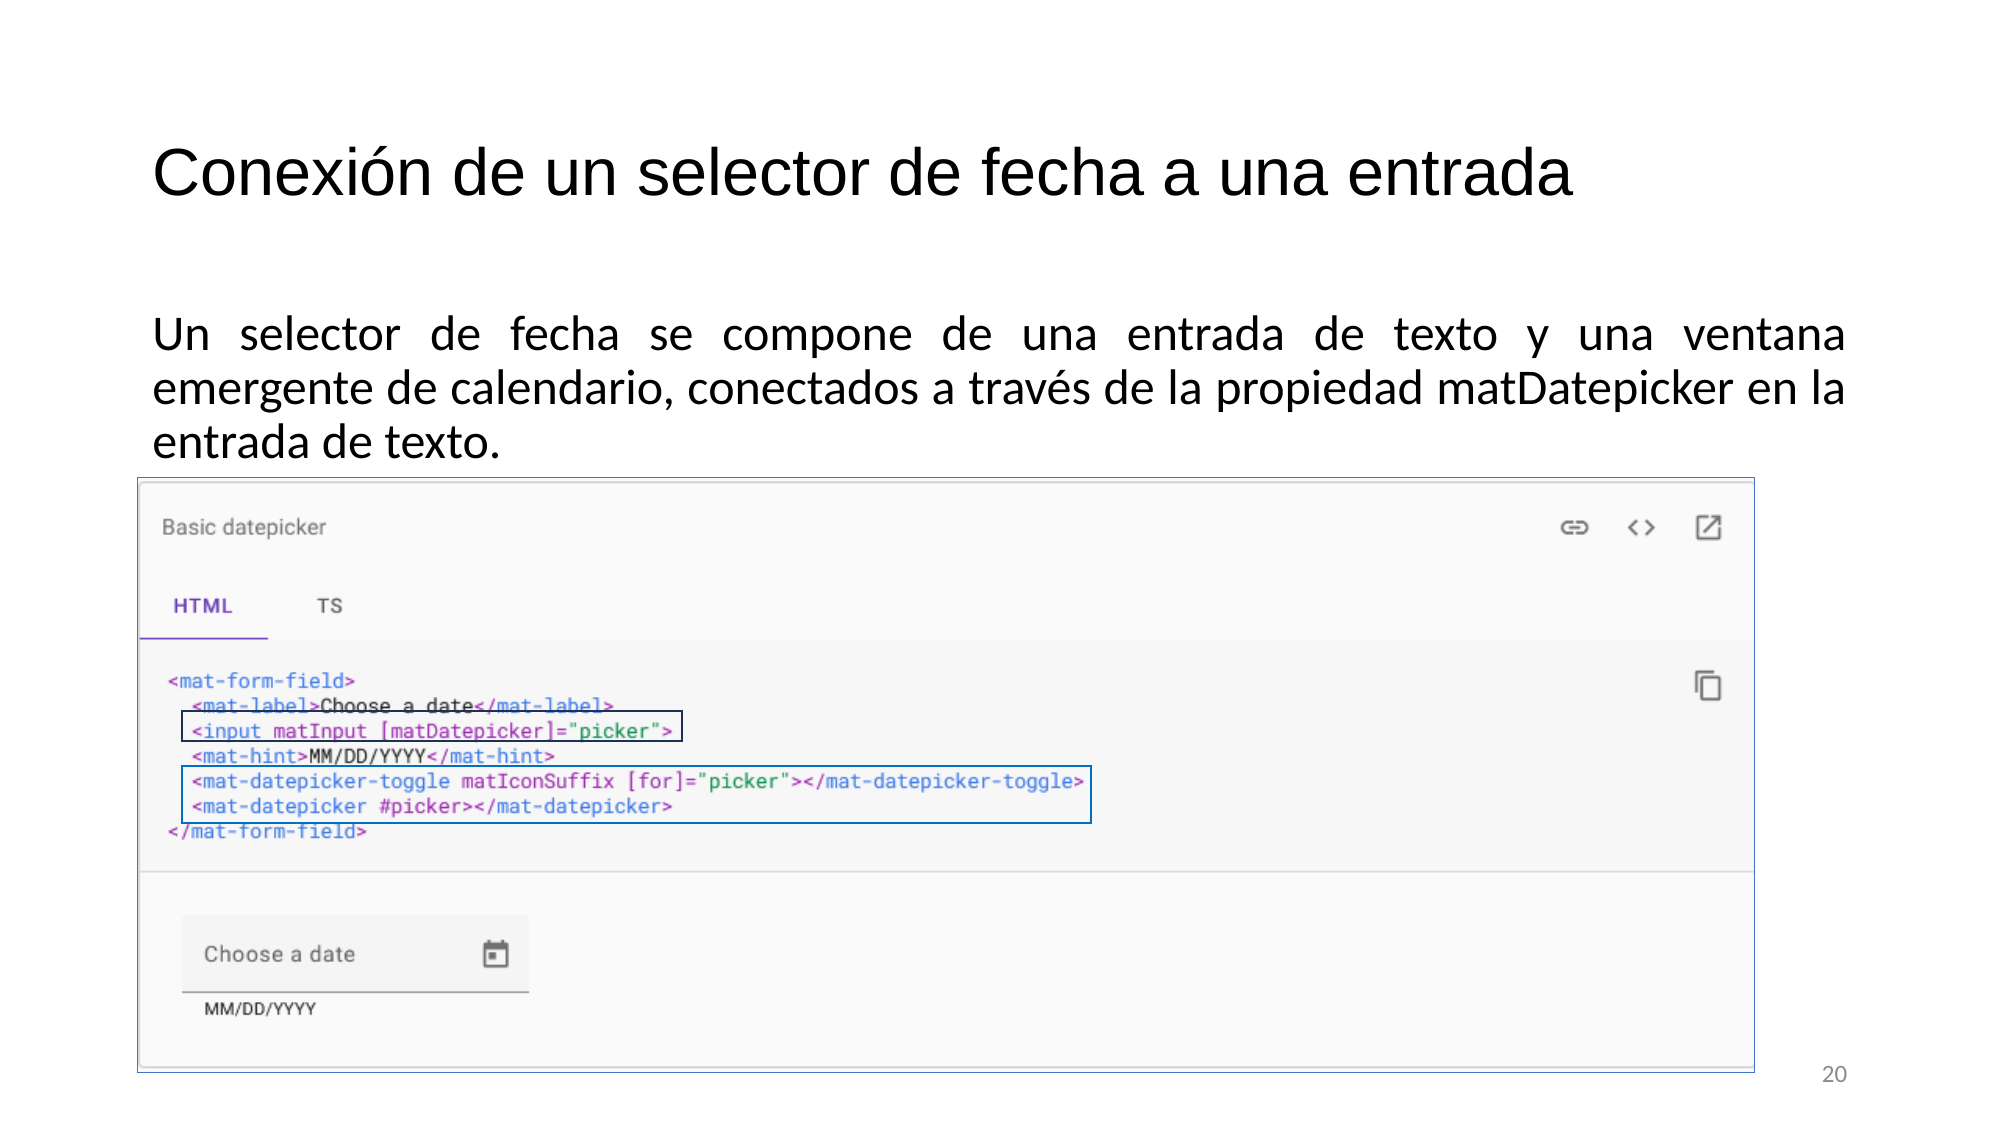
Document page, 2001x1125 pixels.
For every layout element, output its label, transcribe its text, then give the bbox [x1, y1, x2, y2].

picture [137, 477, 1755, 1073]
list Un selector de fecha se compone de una entrada de texto y una ventana emergente de calendario, conectados a través de la propiedad matDatepicker en la entrada de texto. [137, 299, 1863, 1014]
slide_number 20 [1412, 1042, 1863, 1103]
title Conexión de un selector de fecha a una entrada [137, 67, 1602, 271]
